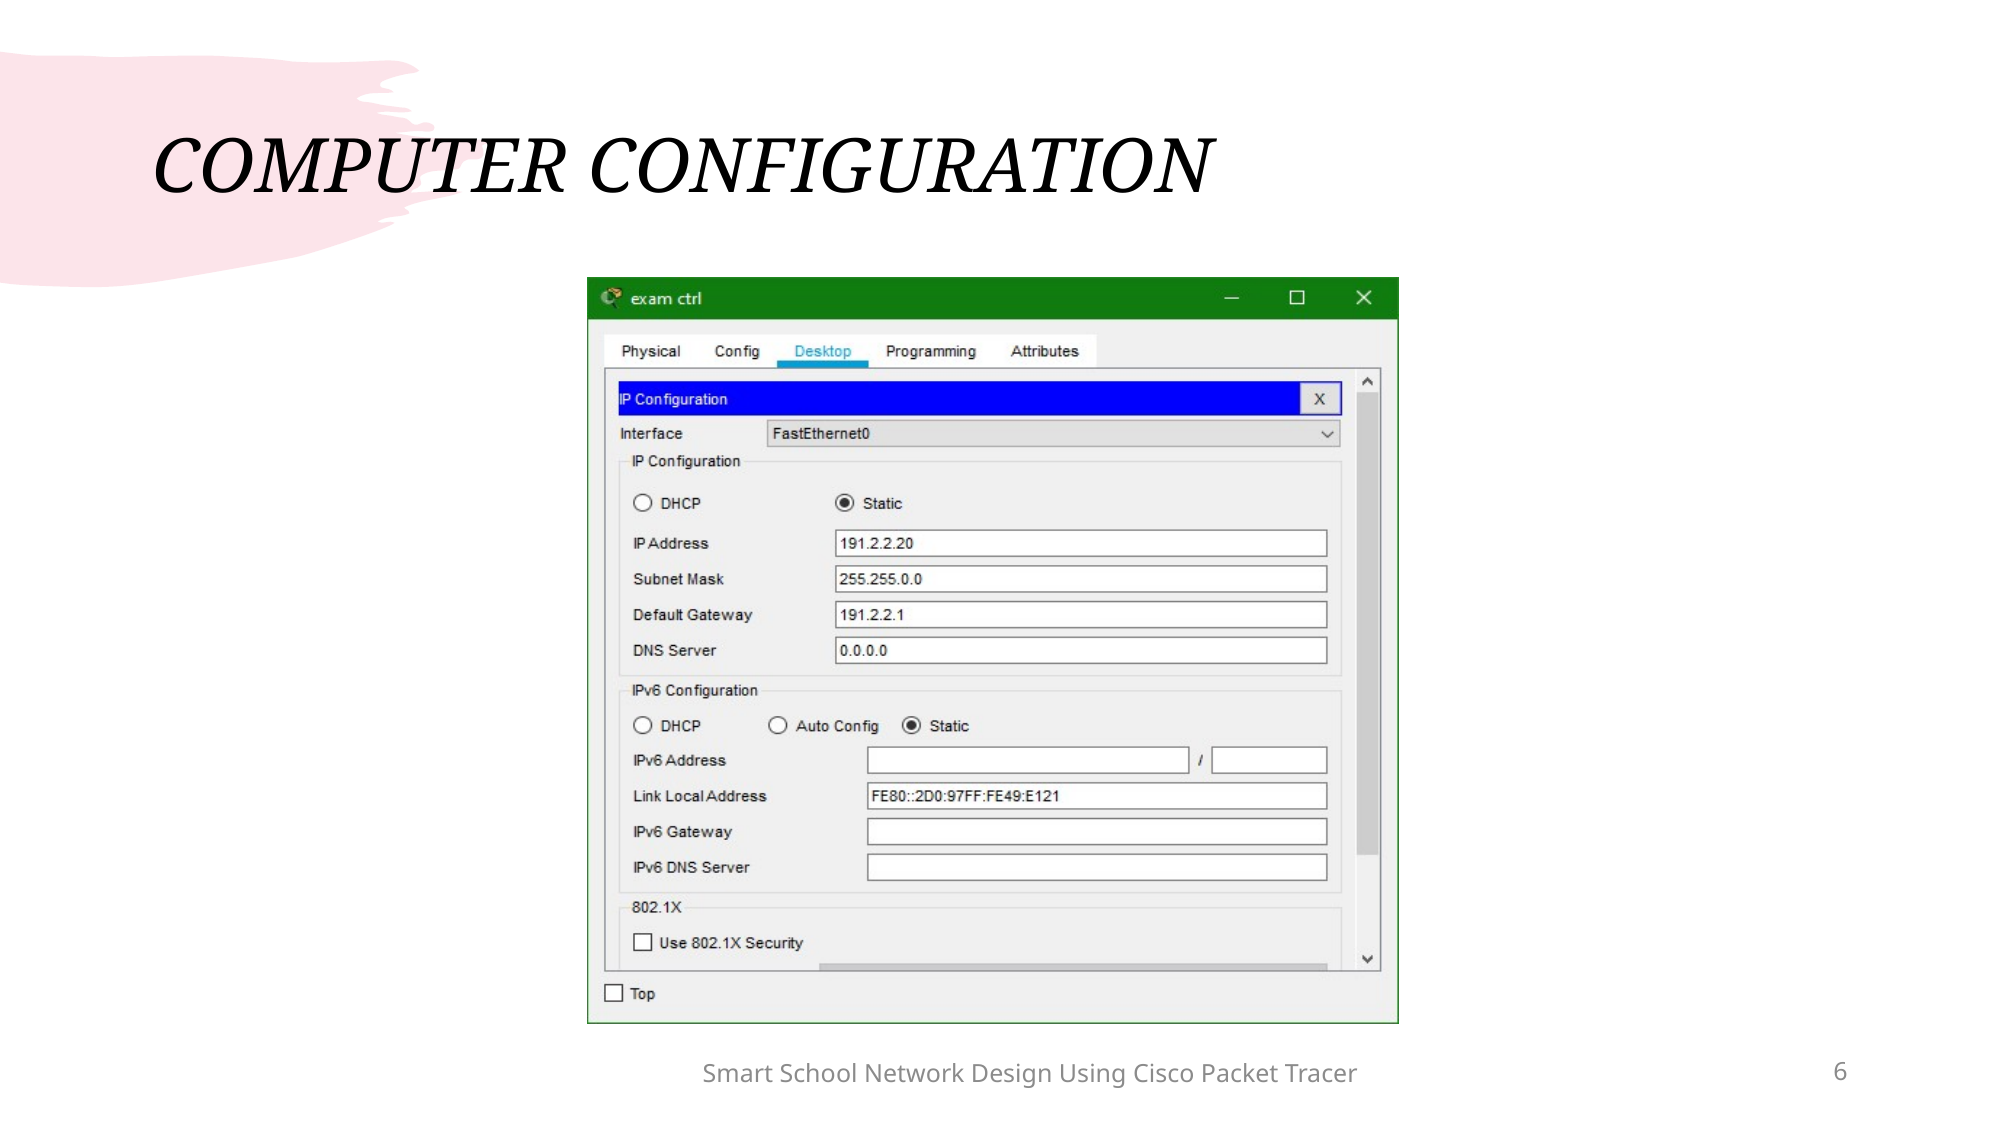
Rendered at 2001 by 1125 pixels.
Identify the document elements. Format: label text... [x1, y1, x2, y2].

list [587, 277, 1399, 1024]
title COMPUTER CONFIGURATION [137, 59, 1863, 278]
slide_number 6 [1412, 1042, 1863, 1103]
footer Smart School Network Design Using Cisco Packet Tracer [662, 1042, 1399, 1103]
